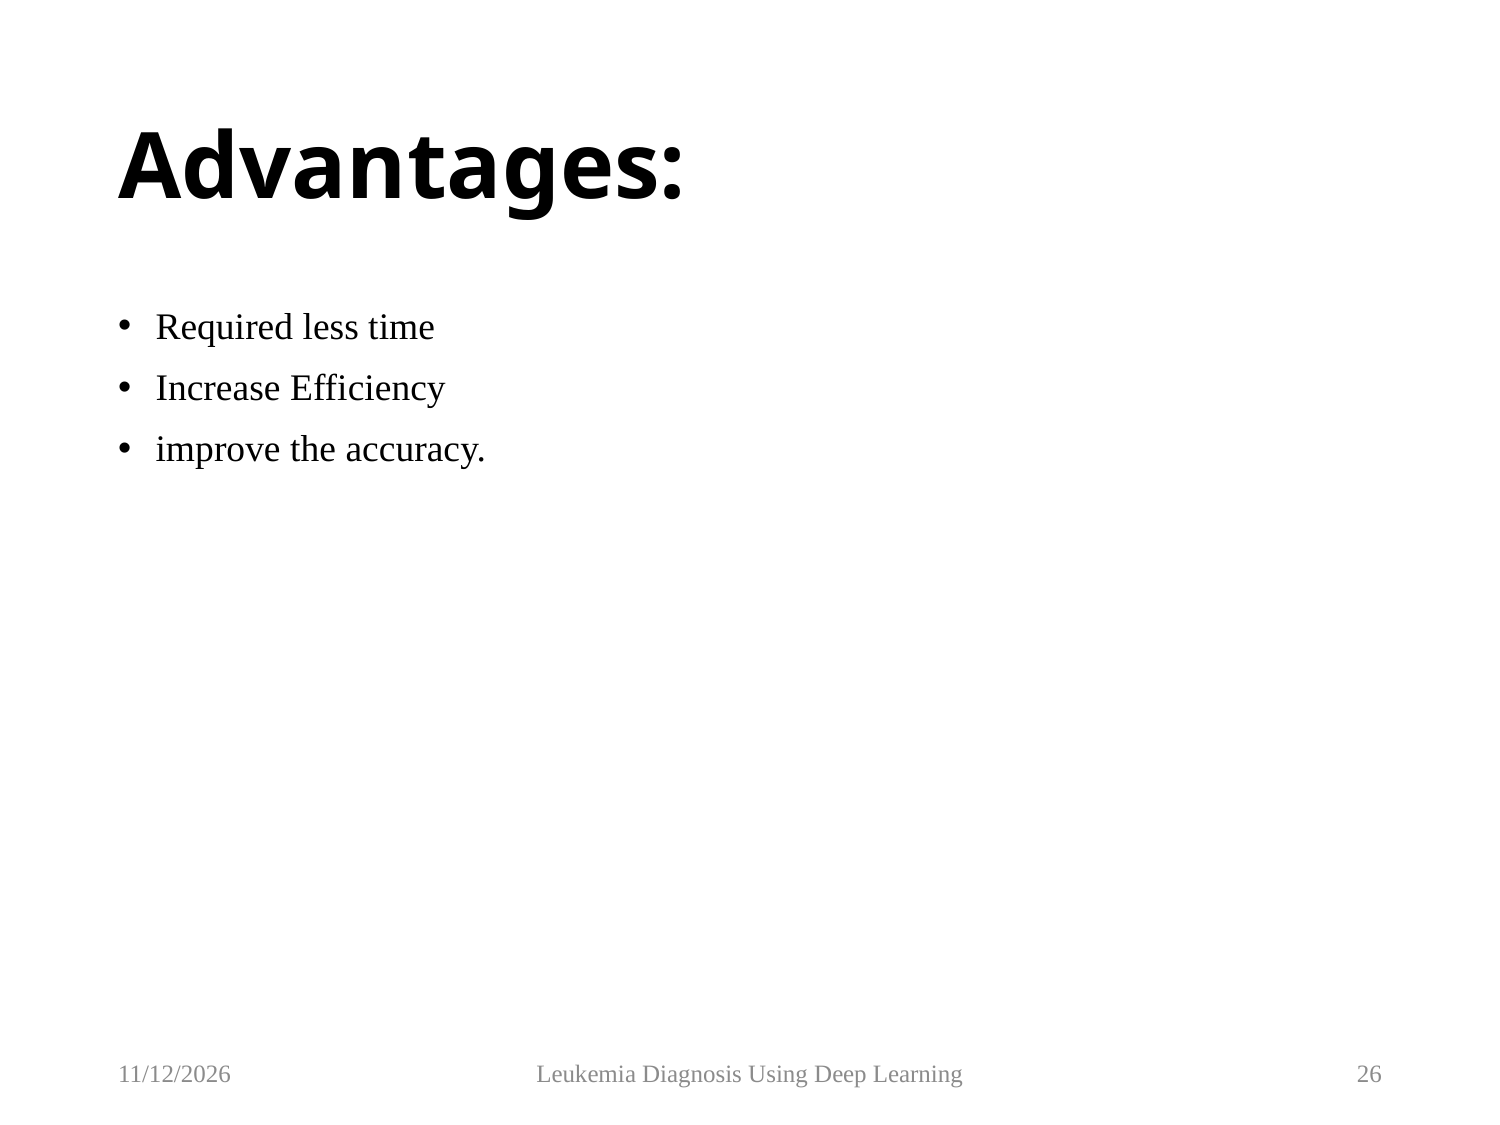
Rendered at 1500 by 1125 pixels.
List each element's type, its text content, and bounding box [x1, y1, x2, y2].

title Advantages: [103, 59, 1397, 278]
list Required less time Increase Efficiency improve the accuracy. [103, 299, 1397, 1014]
slide_number 26 [1059, 1042, 1397, 1103]
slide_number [103, 1042, 441, 1103]
footer Leukemia Diagnosis Using Deep Learning [496, 1042, 1004, 1103]
